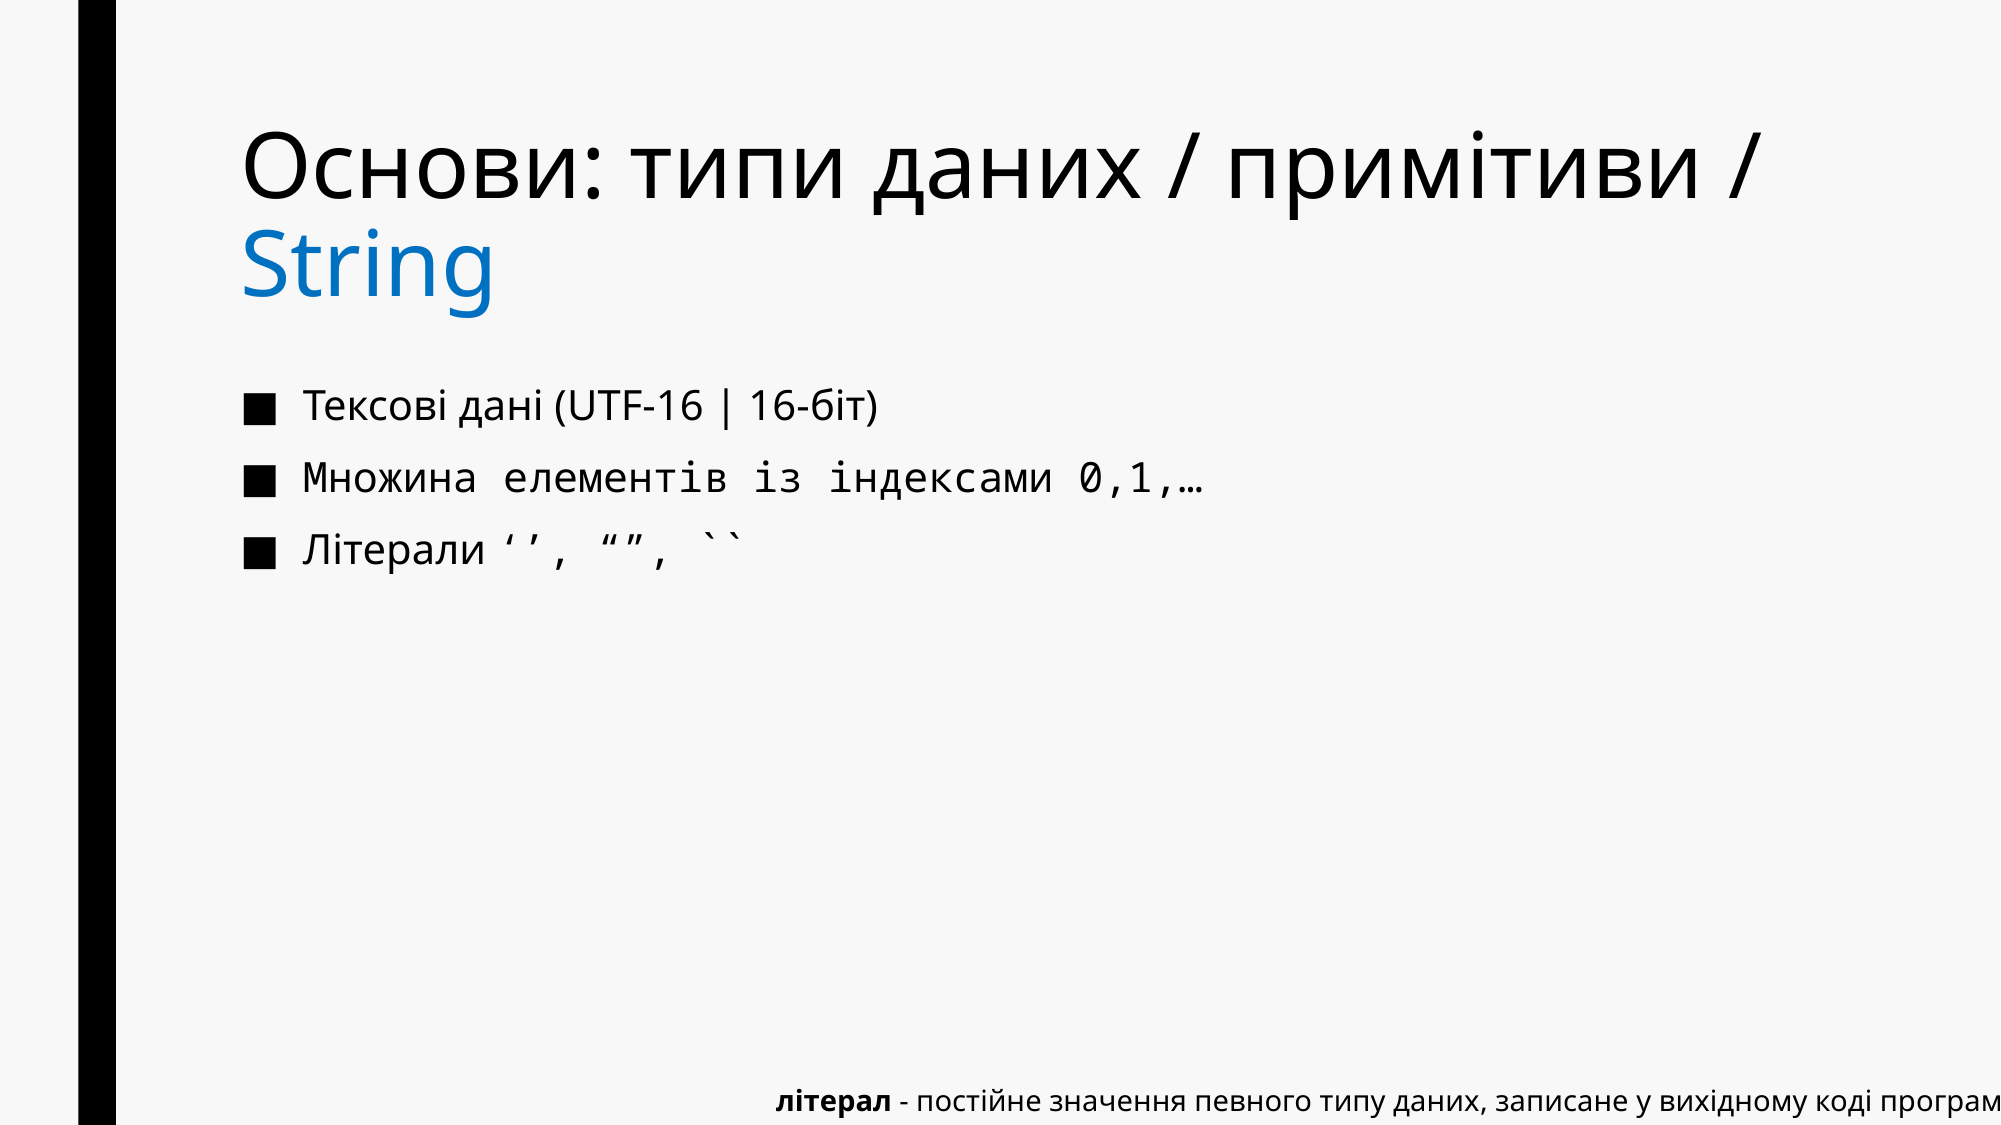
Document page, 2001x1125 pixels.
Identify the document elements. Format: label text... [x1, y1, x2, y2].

title Основи: типи даних / примітиви / String [225, 112, 1800, 357]
list Тексові дані (UTF-16 | 16-біт) Множина елементів із індексами 0,1,… Літерали ‘’, “”, `` [225, 375, 1800, 963]
text_box літерал - постійне значення певного типу даних, записане у вихідному коді програми [761, 1074, 2000, 1125]
